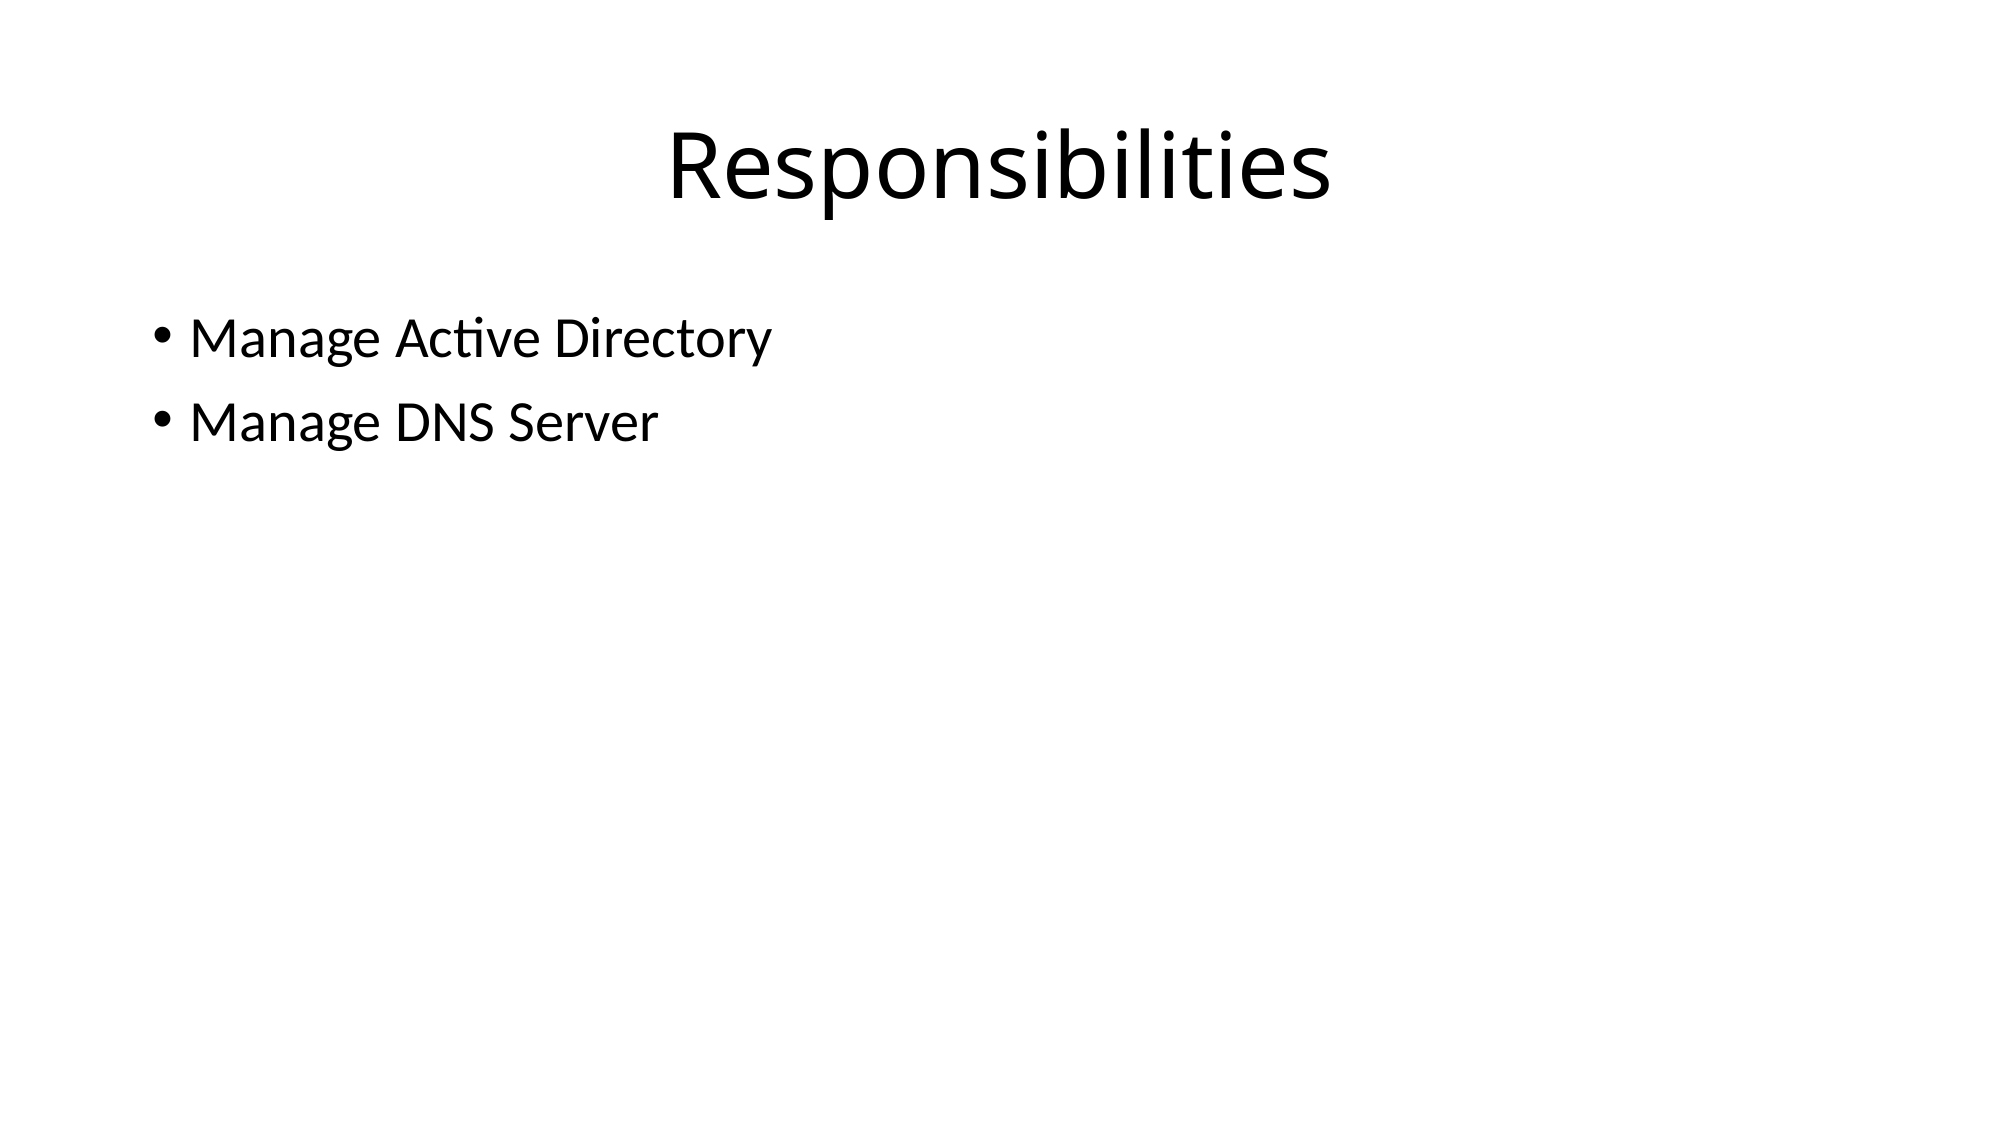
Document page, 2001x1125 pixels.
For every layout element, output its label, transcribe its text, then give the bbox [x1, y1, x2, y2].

title Responsibilities [137, 59, 1863, 278]
list Manage Active Directory Manage DNS Server [137, 299, 1863, 1014]
